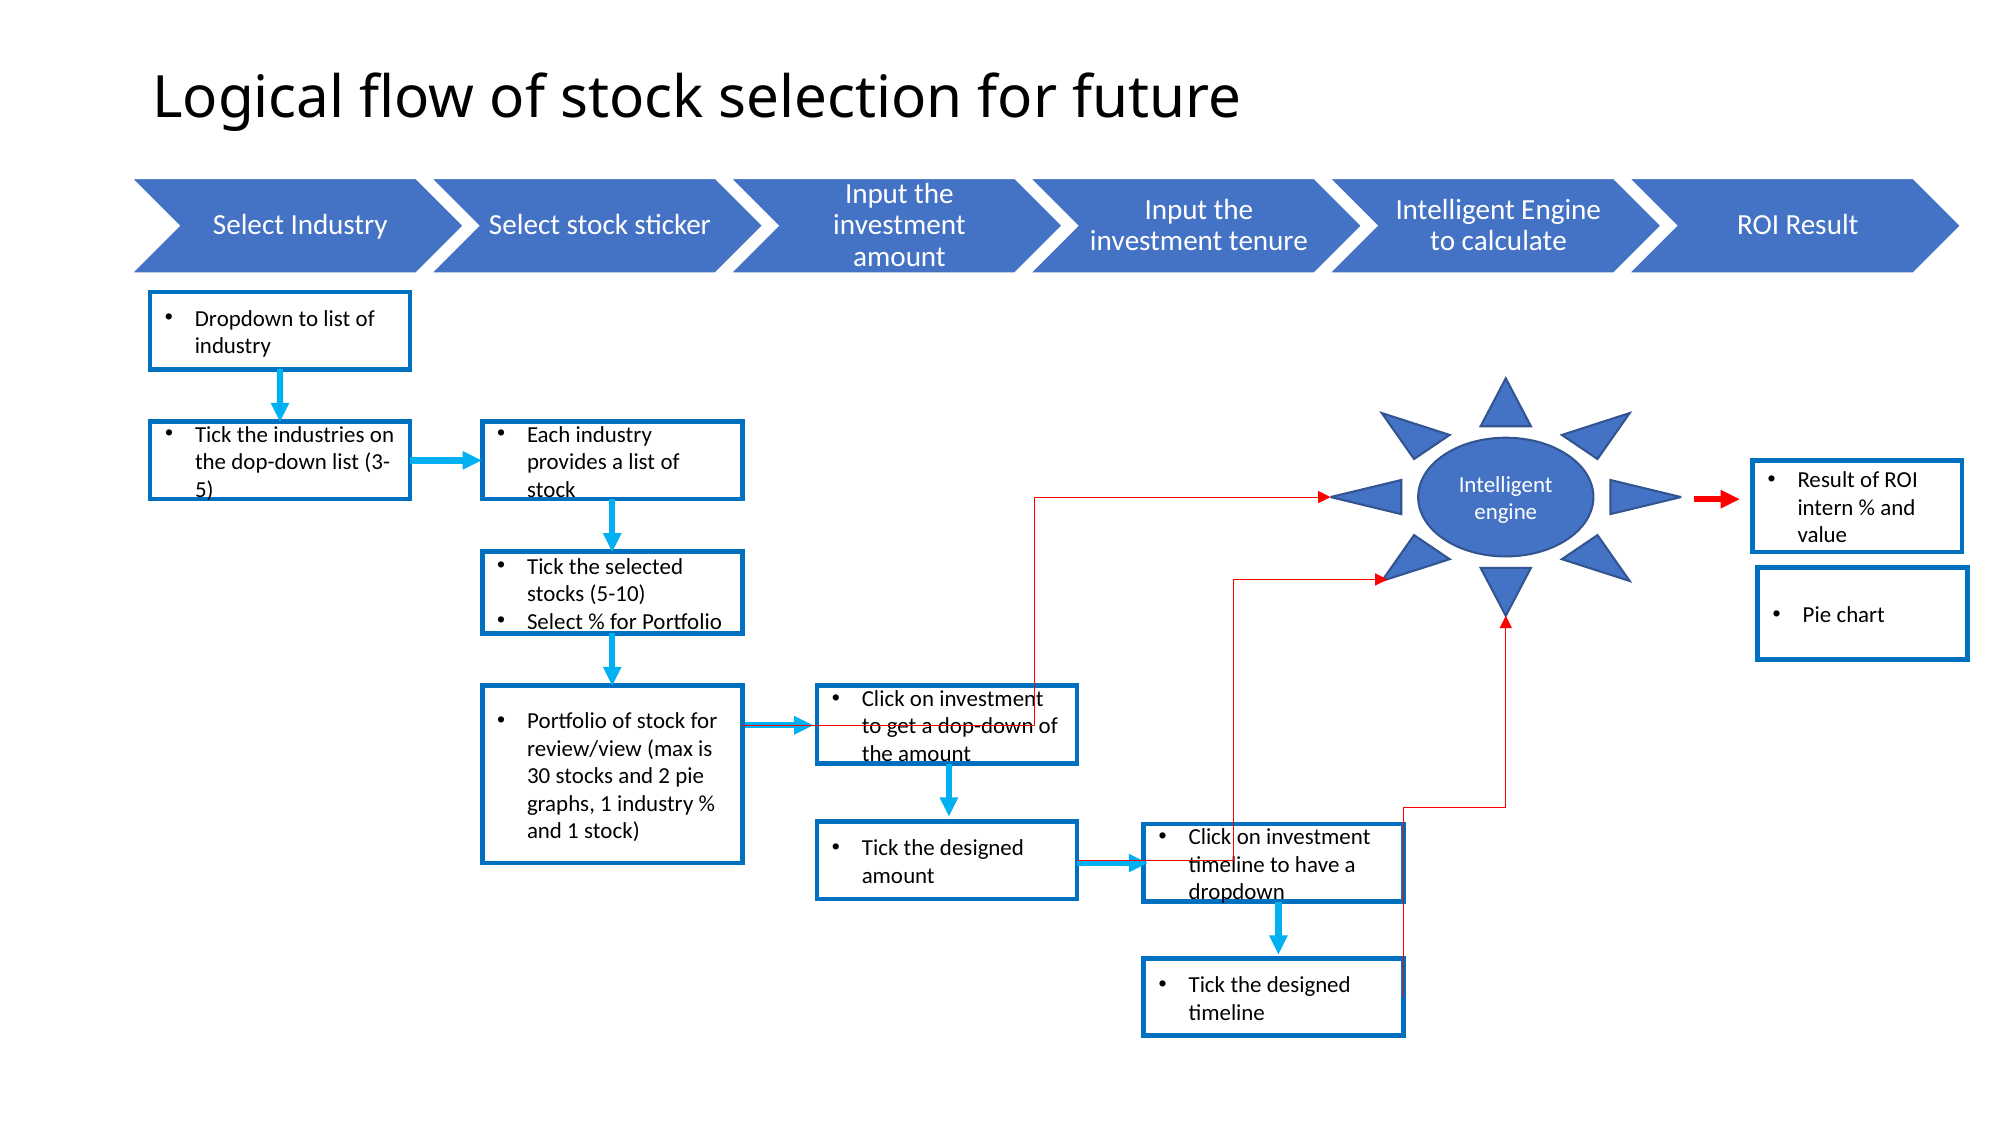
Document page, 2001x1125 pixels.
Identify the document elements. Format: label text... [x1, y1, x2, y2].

text_box Tick the selected stocks (5-10) Select % for Portfolio [481, 551, 742, 635]
text_box Intelligent engine [1417, 436, 1595, 558]
text_box Intelligent engine [1559, 411, 1633, 461]
text_box Intelligent engine [1330, 478, 1403, 516]
text_box Portfolio of stock for review/view (max is 30 stocks and 2 pie graphs, 1 industry % and 1 stock) [481, 685, 743, 864]
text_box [1076, 579, 1388, 861]
text_box Result of ROI intern % and value [1751, 459, 1963, 553]
text_box Intelligent engine [1383, 533, 1453, 581]
text_box Each industry provides a list of stock [481, 421, 743, 500]
title Logical flow of stock selection for future [137, 59, 1863, 138]
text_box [130, 178, 1963, 274]
text_box Intelligent engine [1609, 478, 1682, 516]
text_box Intelligent engine [1559, 533, 1633, 583]
text_box Intelligent engine [1379, 411, 1453, 461]
text_box Tick the designed amount [816, 820, 1078, 900]
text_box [1263, 755, 1646, 858]
text_box Intelligent engine [1478, 566, 1533, 617]
text_box Tick the designed timeline [1142, 957, 1405, 1037]
text_box Click on investment to get a dop-down of the amount [816, 726, 1076, 764]
text_box Click on investment timeline to have a dropdown [1142, 858, 1403, 903]
text_box Tick the industries on the dop-down list (3-5) [149, 421, 411, 500]
text_box Intelligent engine [1478, 376, 1533, 428]
text_box Pie chart [1757, 567, 1968, 660]
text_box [742, 497, 1331, 726]
text_box Dropdown to list of industry [149, 291, 411, 371]
